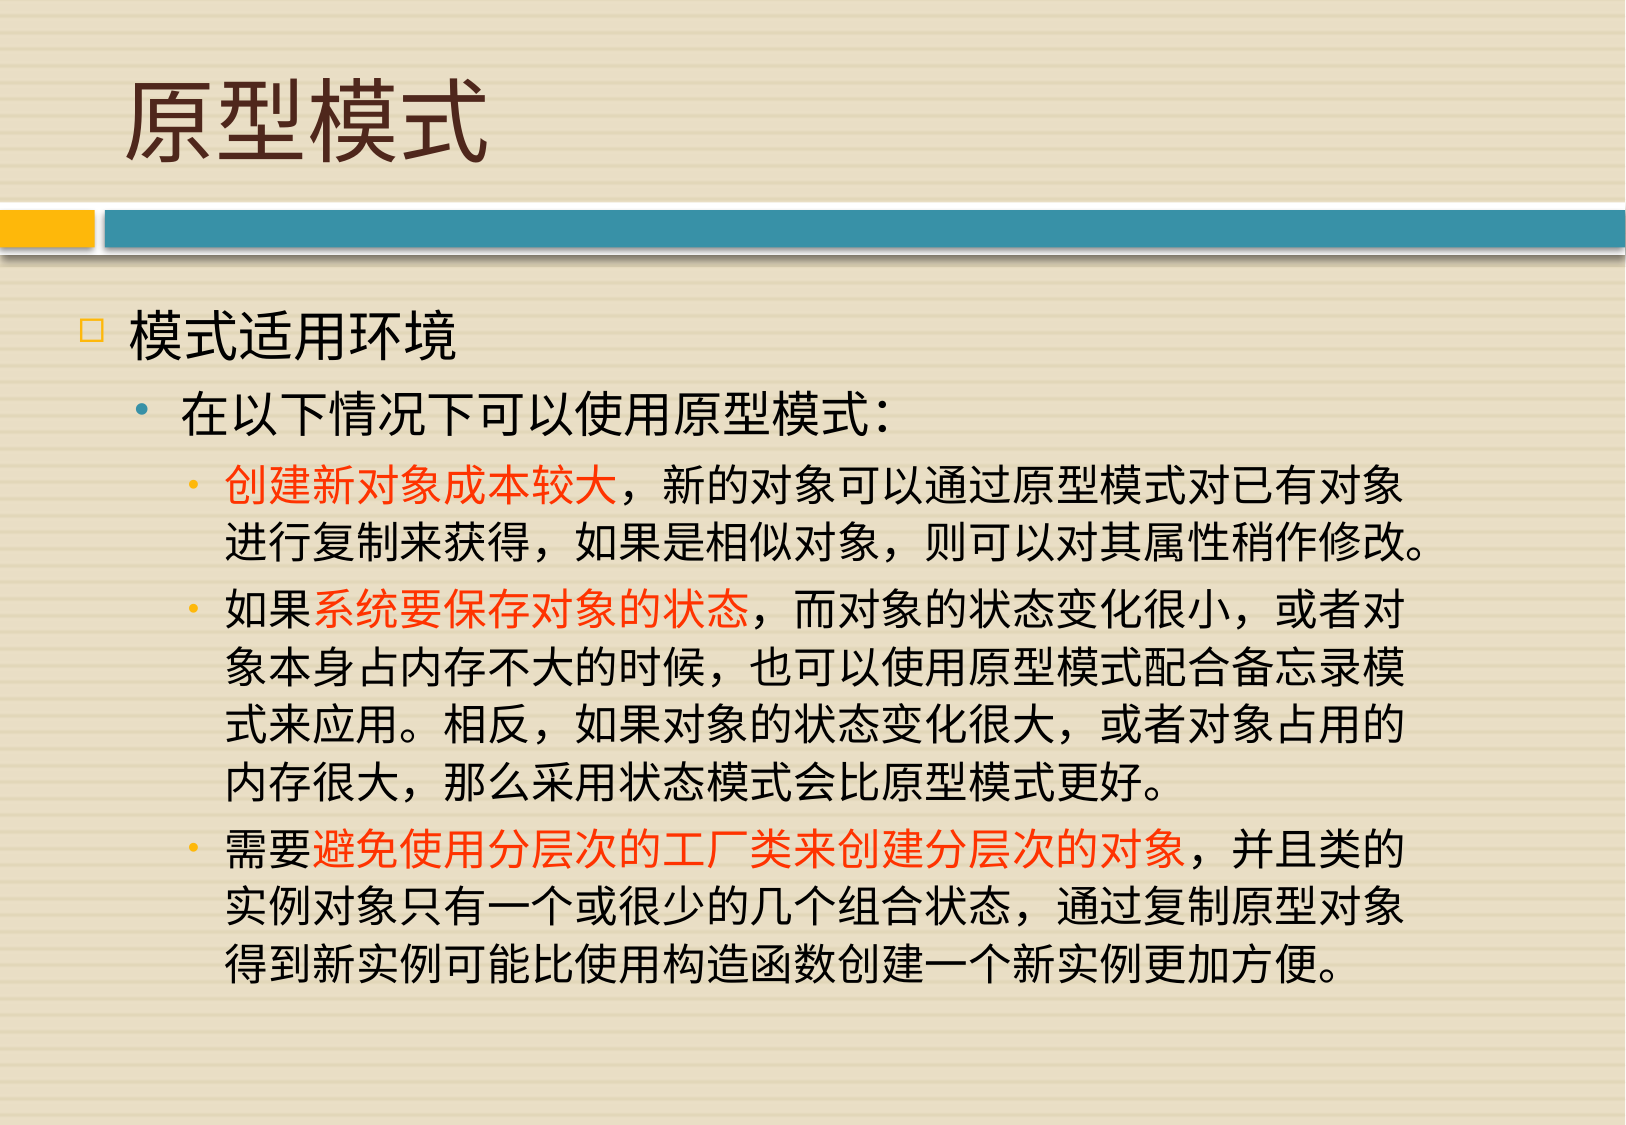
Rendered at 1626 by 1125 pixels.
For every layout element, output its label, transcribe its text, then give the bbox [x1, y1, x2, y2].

text_box 模式适用环境 在以下情况下可以使用原型模式： 创建新对象成本较大，新的对象可以通过原型模式对已有对象进行复制来获得，如果是相似对象，则可以对其属性稍作修改。 如果系统要保存对象的状态，而对象的状态变化很小，或者对象本身占内存不大的时候，也可以使用原型模式配合备忘录模式来应用。相反，如果对象的状态变化很大，或者对象占用的内存很大，那么采用状态模式会比原型模式更好。 需要避免使用分层次的工厂类来创建分层次的对象，并且类的实例对象只有一个或很少的几个组合状态，通过复制原型对象得到新实例可能比使用构造函数创建一个新实例更加方便。 [62, 287, 1438, 1038]
title 原型模式 [108, 37, 1558, 200]
